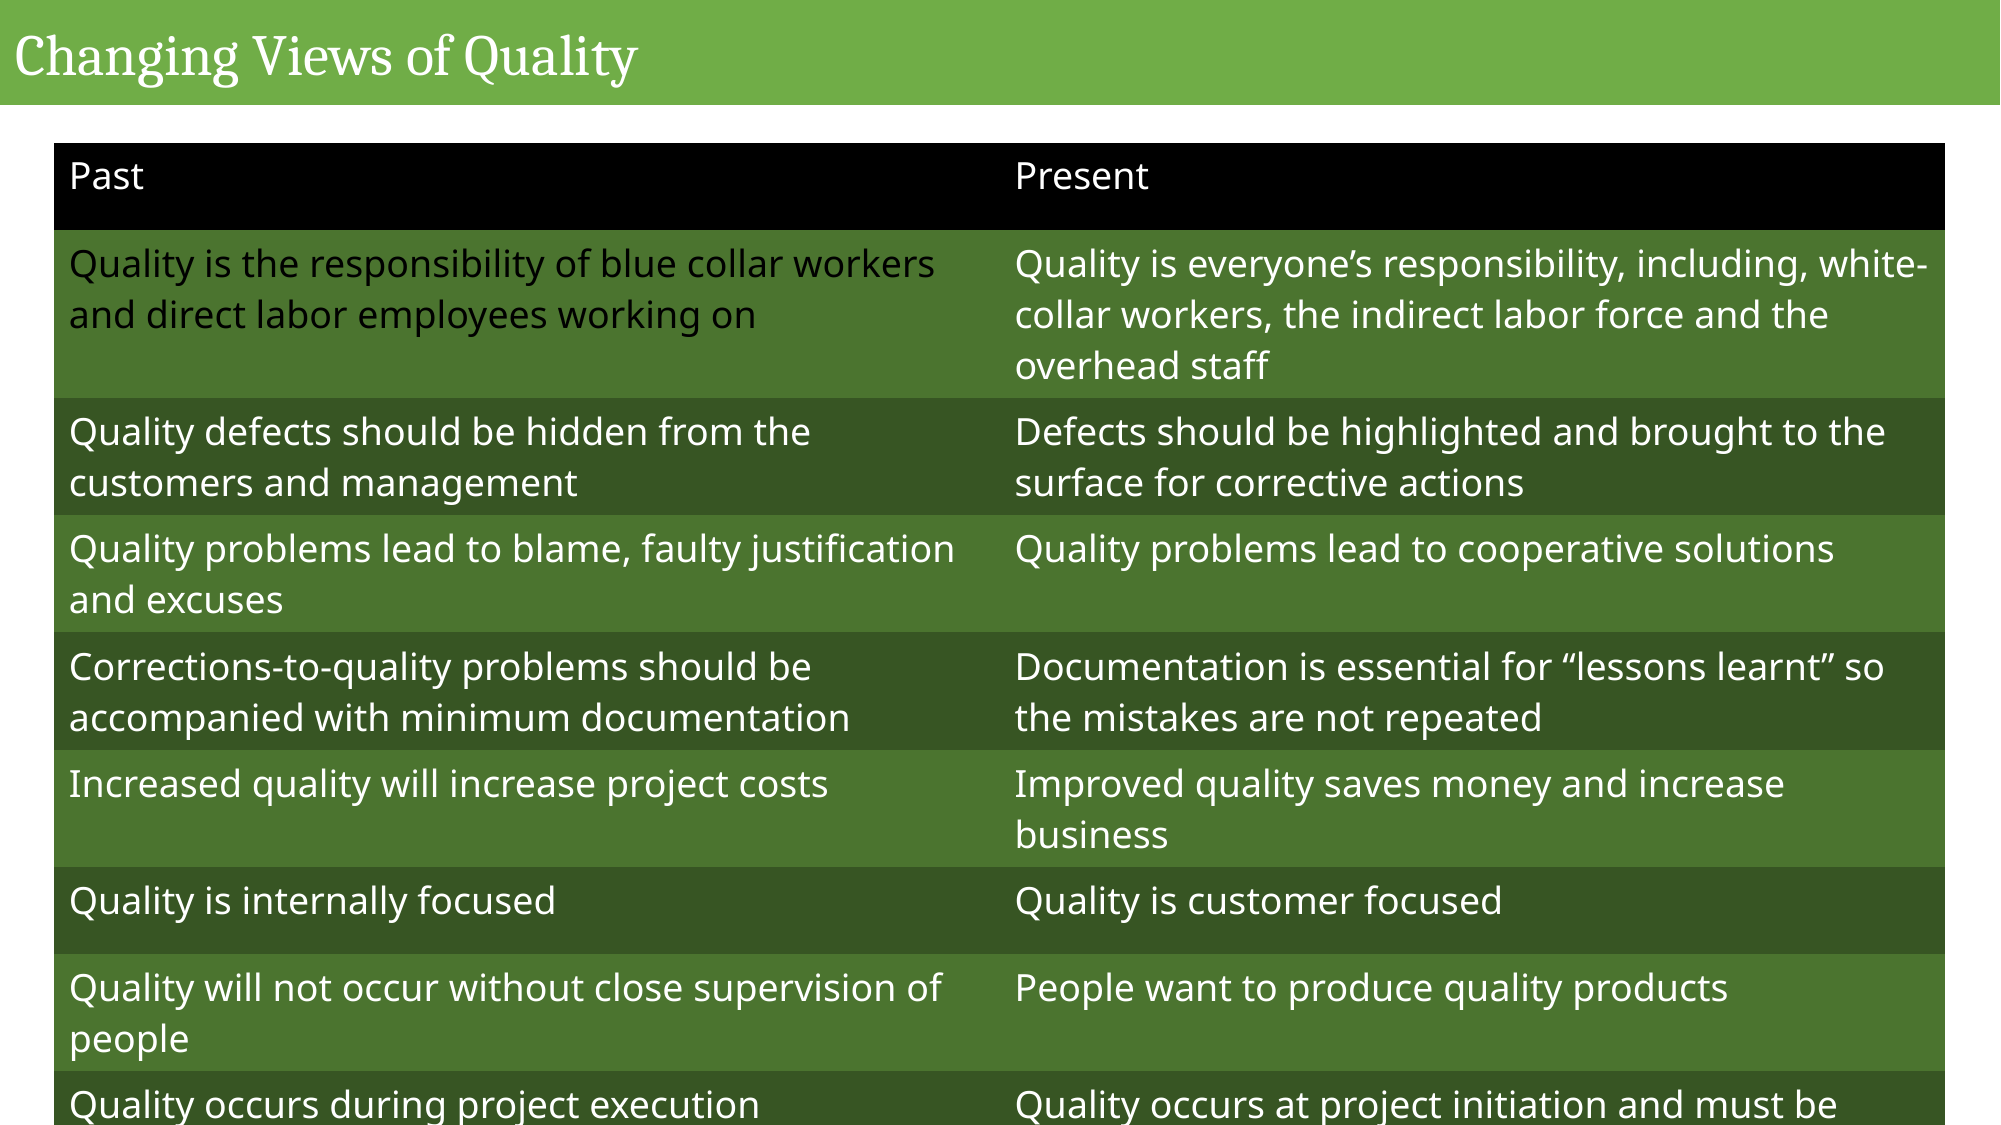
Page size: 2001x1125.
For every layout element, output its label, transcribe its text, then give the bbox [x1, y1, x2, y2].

table_cell Increased quality will increase project costs [54, 750, 1000, 867]
table_cell Documentation is essential for “lessons learnt” so the mistakes are not repeated [1000, 632, 1945, 750]
table_cell Quality is the responsibility of blue collar workers and direct labor employees working on [54, 230, 1000, 398]
table_cell Defects should be highlighted and brought to the surface for corrective actions [1000, 398, 1945, 515]
table_header Present [1000, 143, 1945, 230]
table_header Past [54, 143, 1000, 230]
table_cell Quality problems lead to blame, faulty justification and excuses [54, 515, 1000, 632]
table_cell Corrections-to-quality problems should be accompanied with minimum documentation [54, 632, 1000, 750]
title Changing Views of Quality [0, 0, 2000, 105]
table_cell Quality will not occur without close supervision of people [54, 954, 1000, 1071]
table_cell Improved quality saves money and increase business [1000, 750, 1945, 867]
table_cell Quality problems lead to cooperative solutions [1000, 515, 1945, 632]
table_cell Quality is everyone’s responsibility, including, white-collar workers, the indirect labor force and the overhead staff [1000, 230, 1945, 398]
table_cell Quality defects should be hidden from the customers and management [54, 398, 1000, 515]
table_cell Quality is internally focused [54, 867, 1000, 954]
table_cell People want to produce quality products [1000, 954, 1945, 1071]
table_cell Quality occurs at project initiation and must be planned for within the project [1000, 1071, 1945, 1125]
table_cell Quality occurs during project execution [54, 1071, 1000, 1125]
table_cell Quality is customer focused [1000, 867, 1945, 954]
